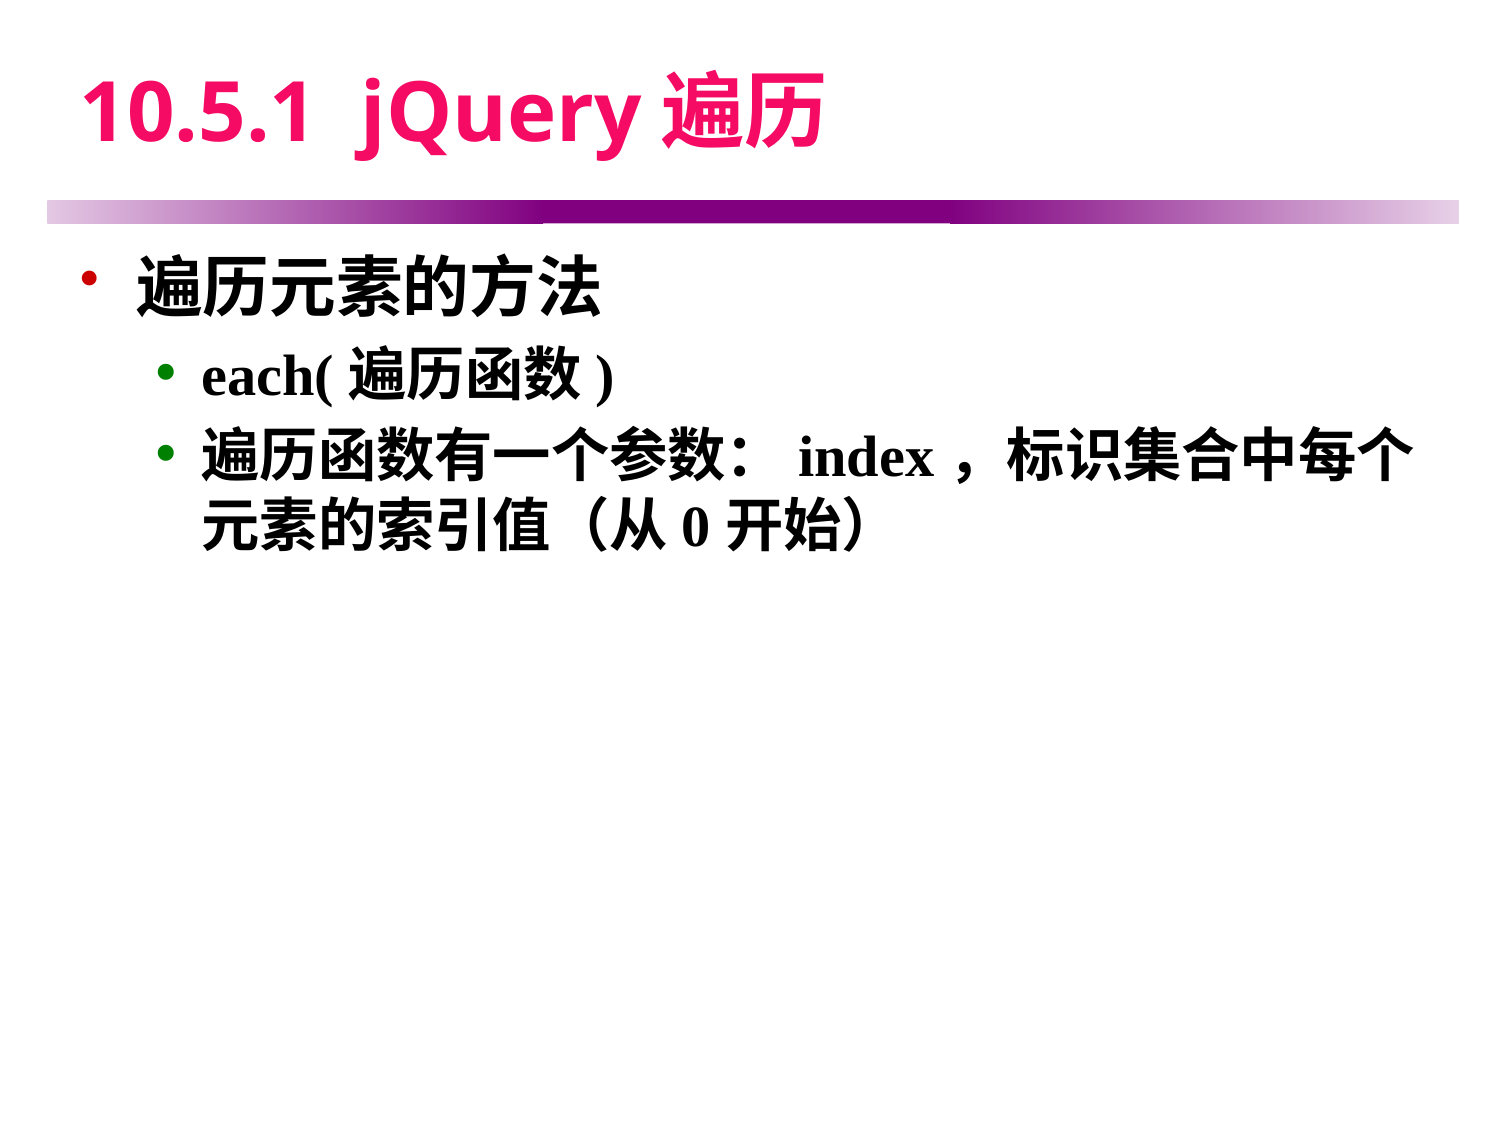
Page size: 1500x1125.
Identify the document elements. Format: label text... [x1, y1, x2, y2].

title 10.5.1 jQuery遍历 [64, 24, 1424, 193]
list 遍历元素的方法 each(遍历函数) 遍历函数有一个参数：index，标识集合中每个元素的索引值（从0开始） [64, 237, 1447, 657]
